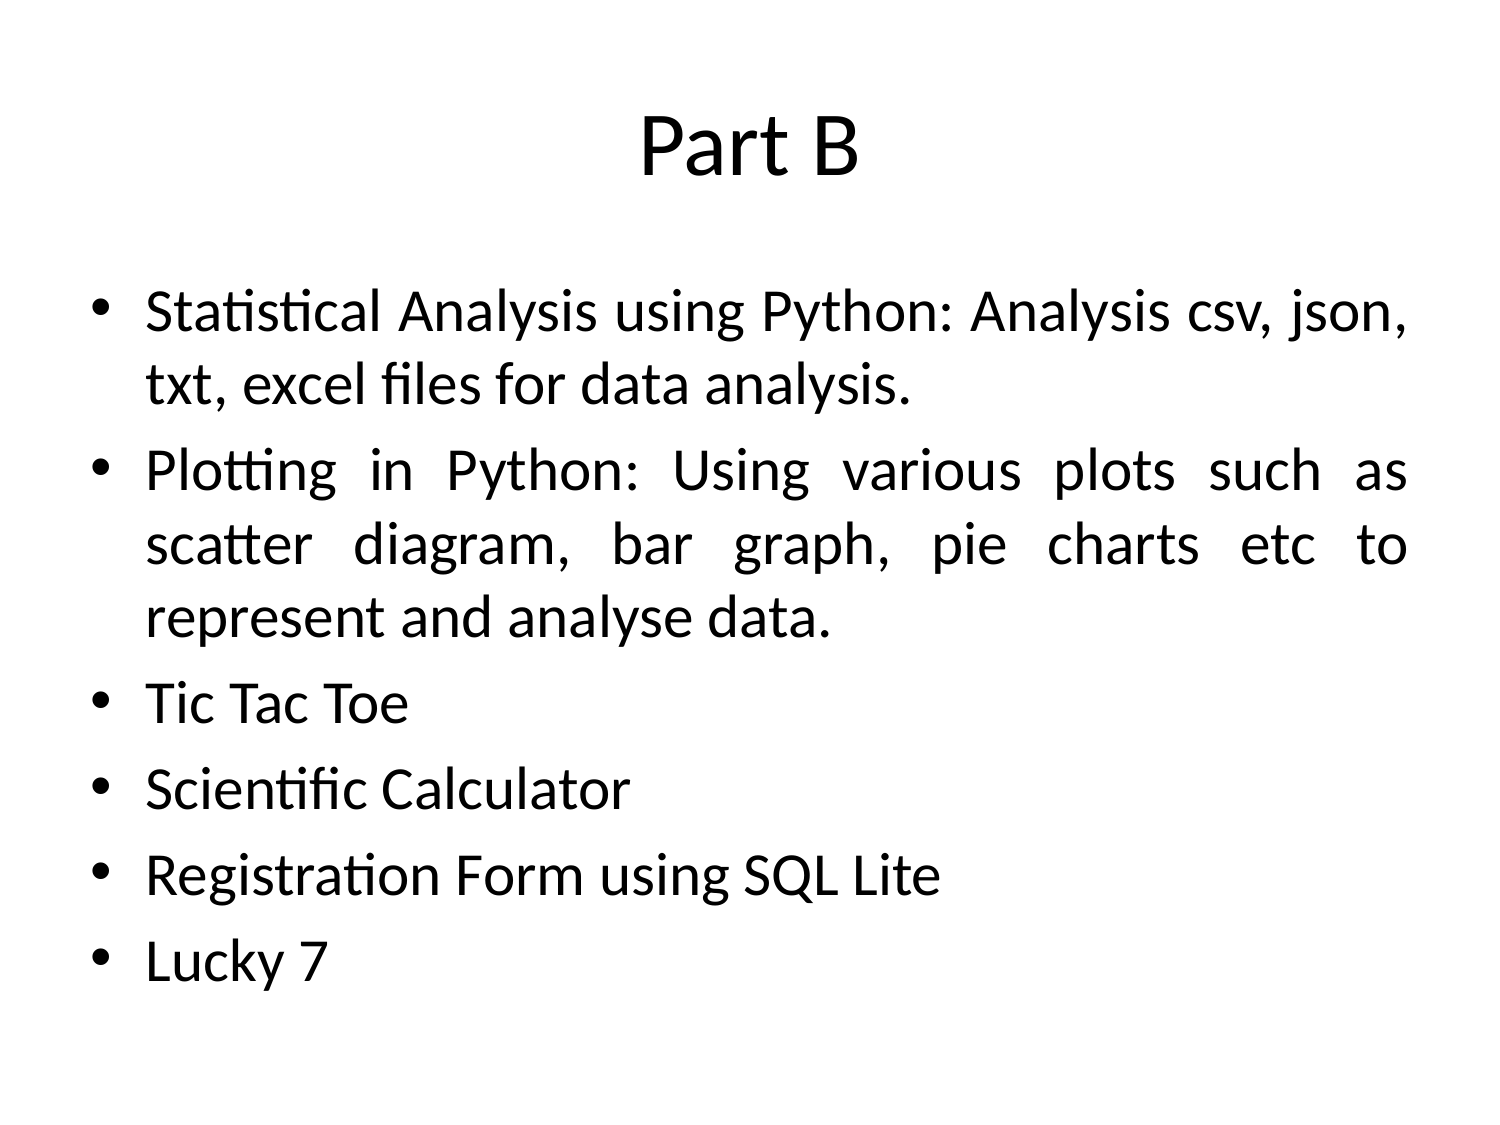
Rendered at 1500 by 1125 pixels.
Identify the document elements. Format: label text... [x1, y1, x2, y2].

list Statistical Analysis using Python: Analysis csv, json, txt, excel files for data analysis. Plotting in Python: Using various plots such as scatter diagram, bar graph, pie charts etc to represent and analyse data. Tic Tac Toe Scientific Calculator Registration Form using SQL Lite Lucky 7 [75, 262, 1425, 1005]
title Part B [75, 45, 1425, 233]
